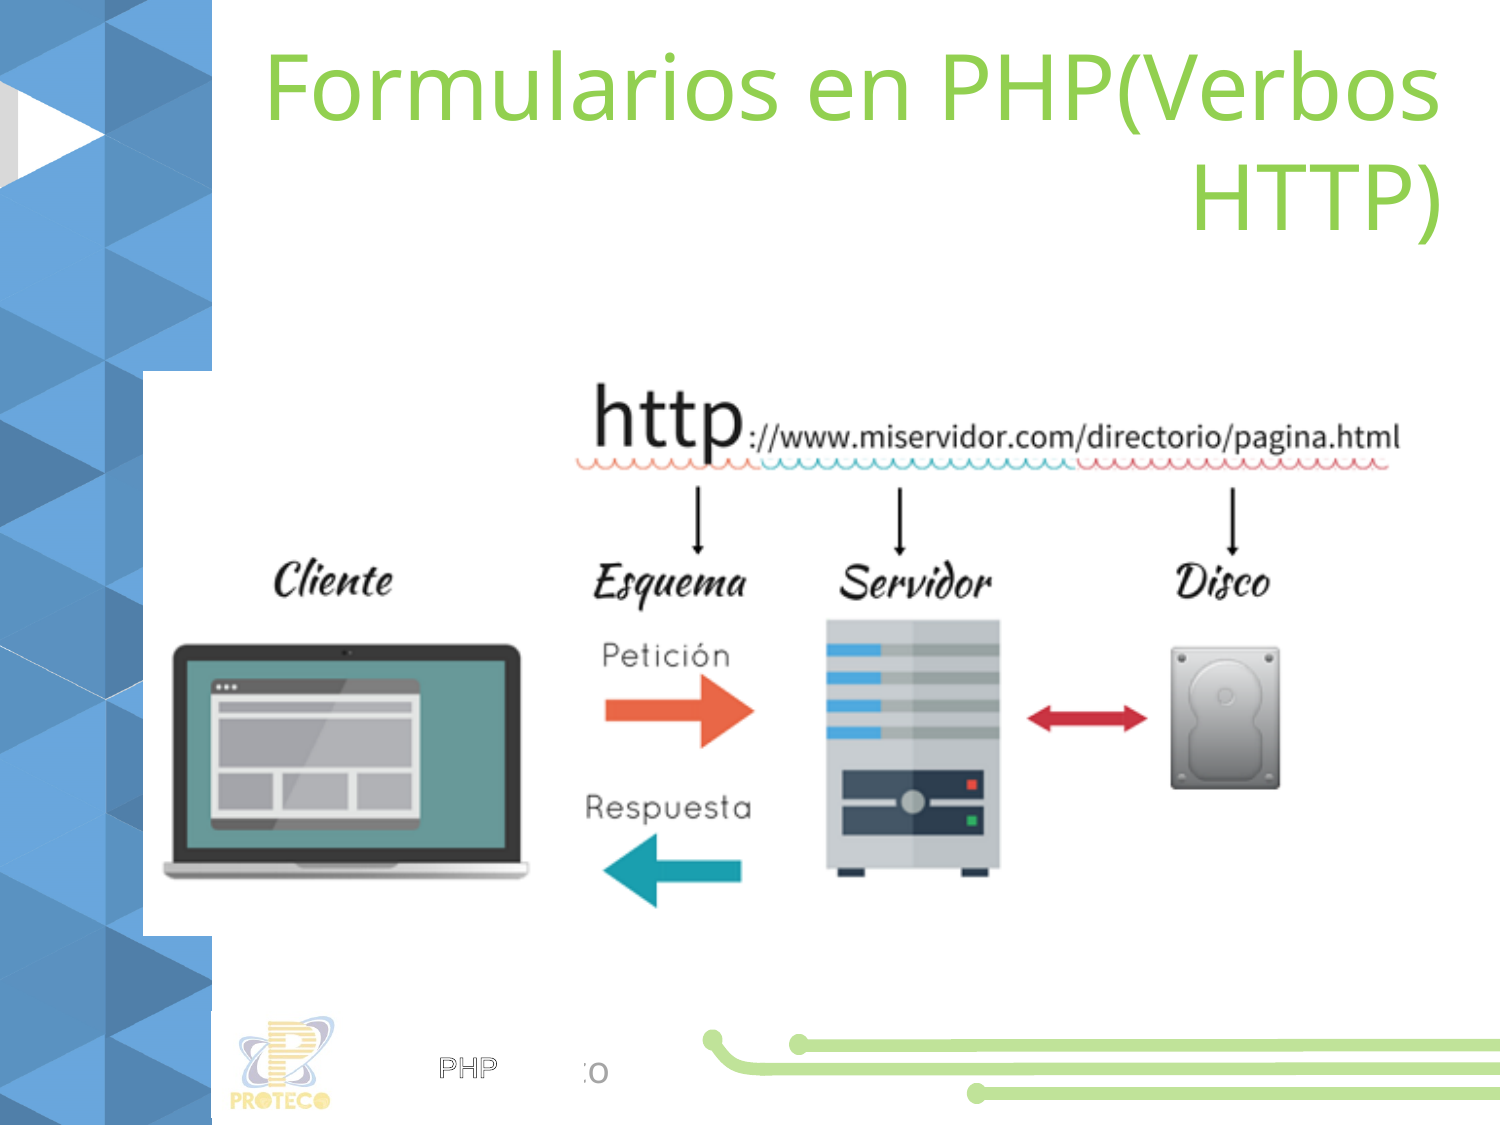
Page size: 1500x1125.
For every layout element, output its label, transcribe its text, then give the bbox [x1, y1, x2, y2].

title Formularios en PHP(Verbos HTTP) [216, 45, 1459, 233]
text_box PHP [351, 1039, 586, 1094]
picture [0, 0, 1441, 1125]
